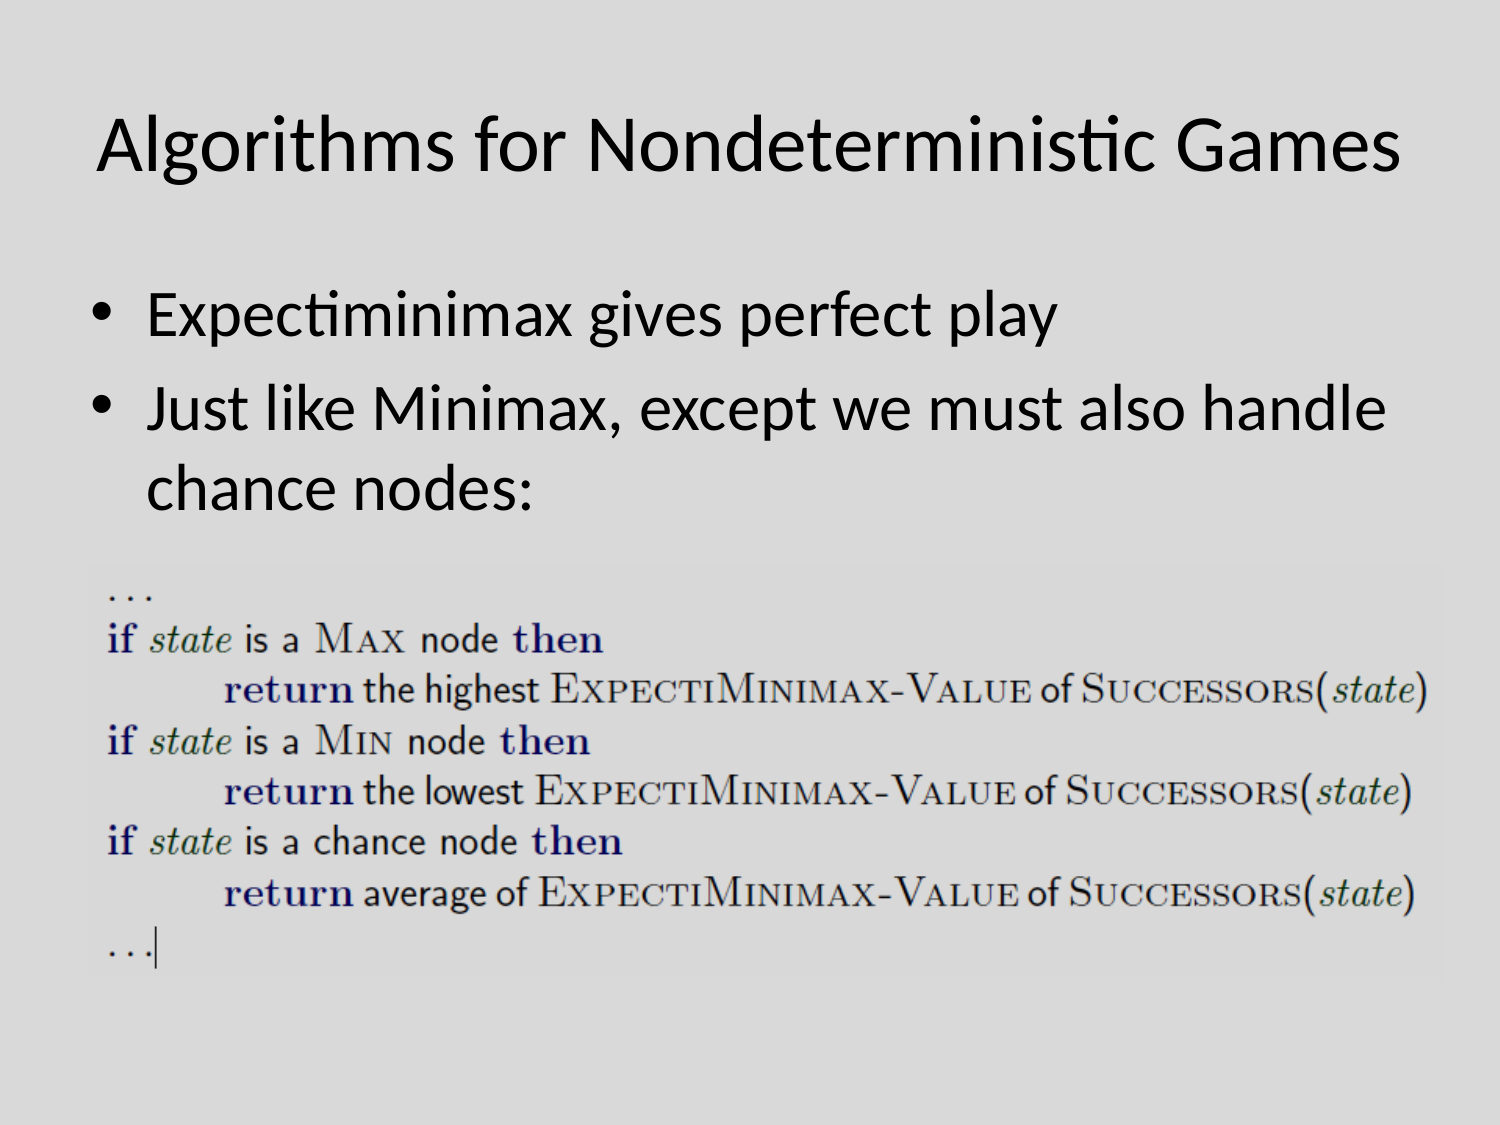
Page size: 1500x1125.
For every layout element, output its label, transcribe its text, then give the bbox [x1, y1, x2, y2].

picture [88, 562, 1442, 984]
list Expectiminimax gives perfect play Just like Minimax, except we must also handle chance nodes: [75, 262, 1425, 551]
title Algorithms for Nondeterministic Games [75, 45, 1425, 233]
